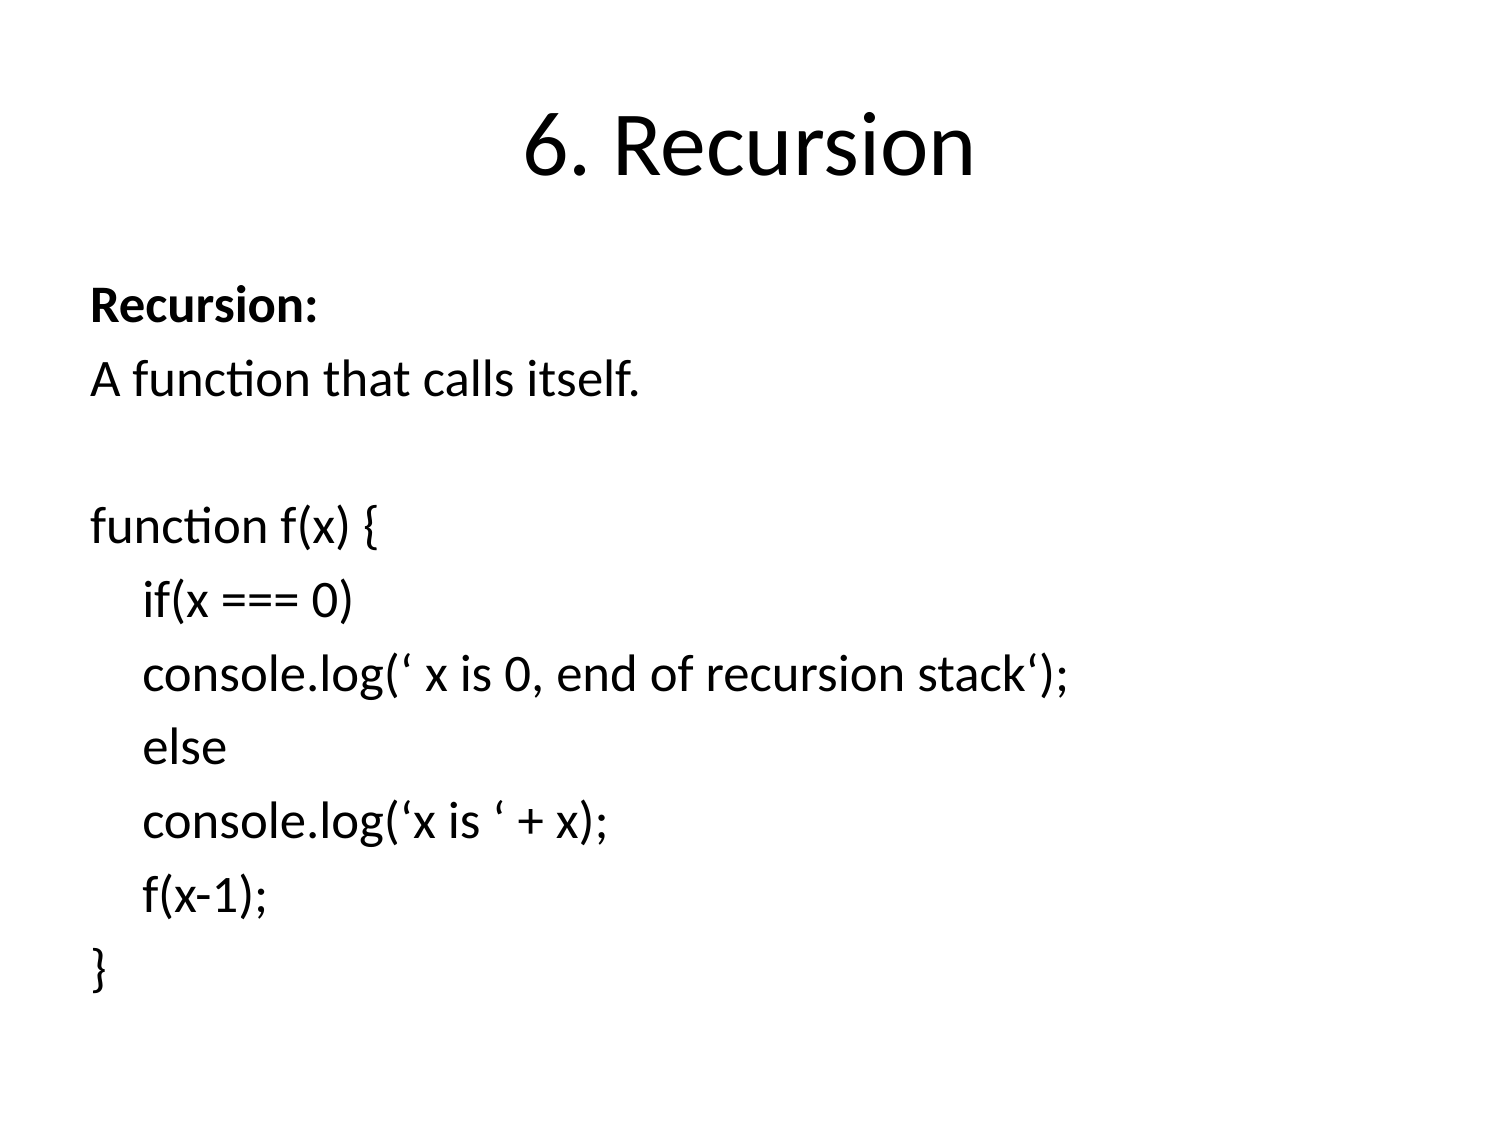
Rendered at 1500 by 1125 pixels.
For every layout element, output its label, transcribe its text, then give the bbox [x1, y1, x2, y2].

title 6. Recursion [75, 45, 1425, 233]
list Recursion: A function that calls itself. function f(x) { if(x === 0) console.log(‘ x is 0, end of recursion stack‘); else console.log(‘x is ‘ + x); f(x-1); } [75, 262, 1425, 1005]
